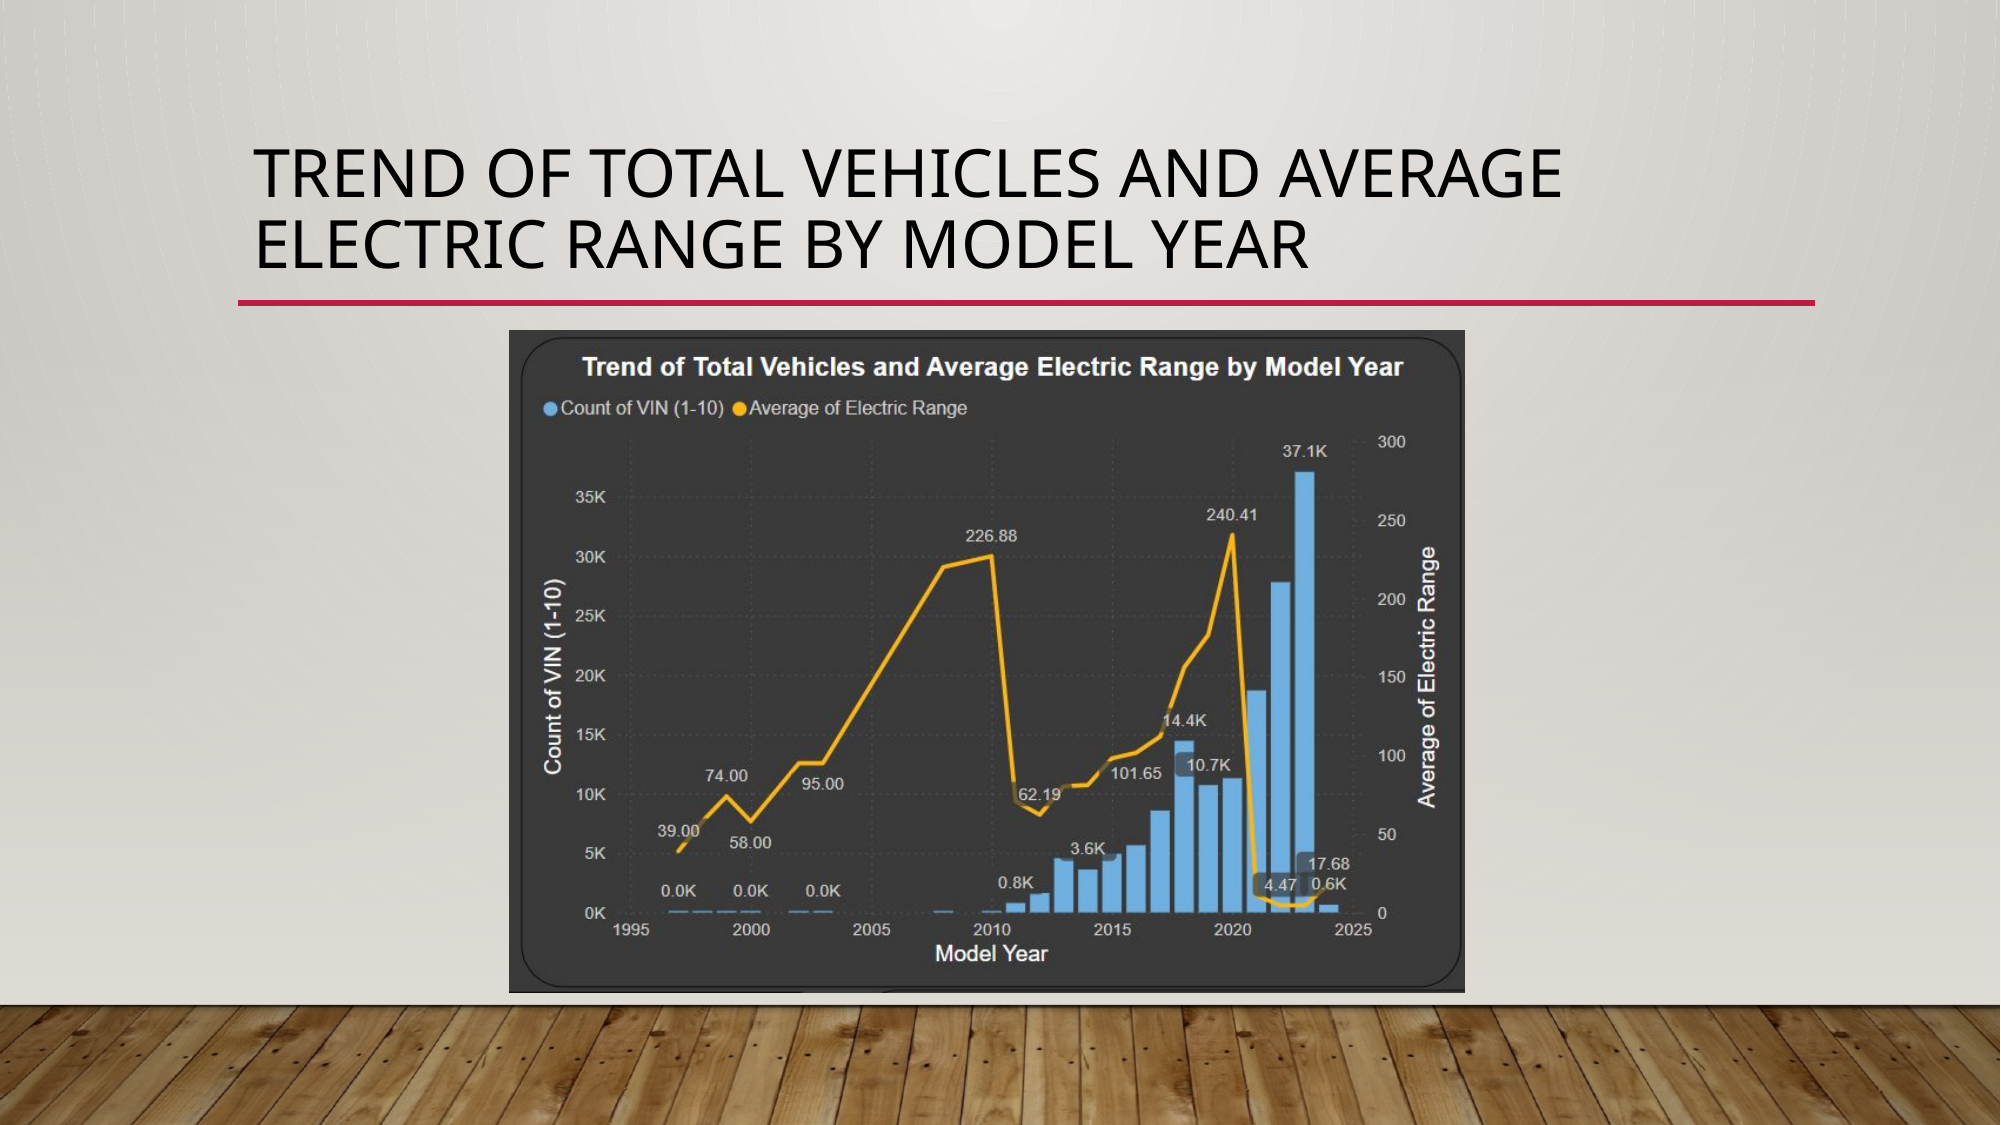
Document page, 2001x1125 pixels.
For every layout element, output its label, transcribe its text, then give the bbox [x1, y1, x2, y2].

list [509, 330, 1465, 994]
picture [0, 1005, 2000, 1125]
title Trend of Total Vehicles and Average Electric Range by Model Year [238, 131, 1814, 305]
